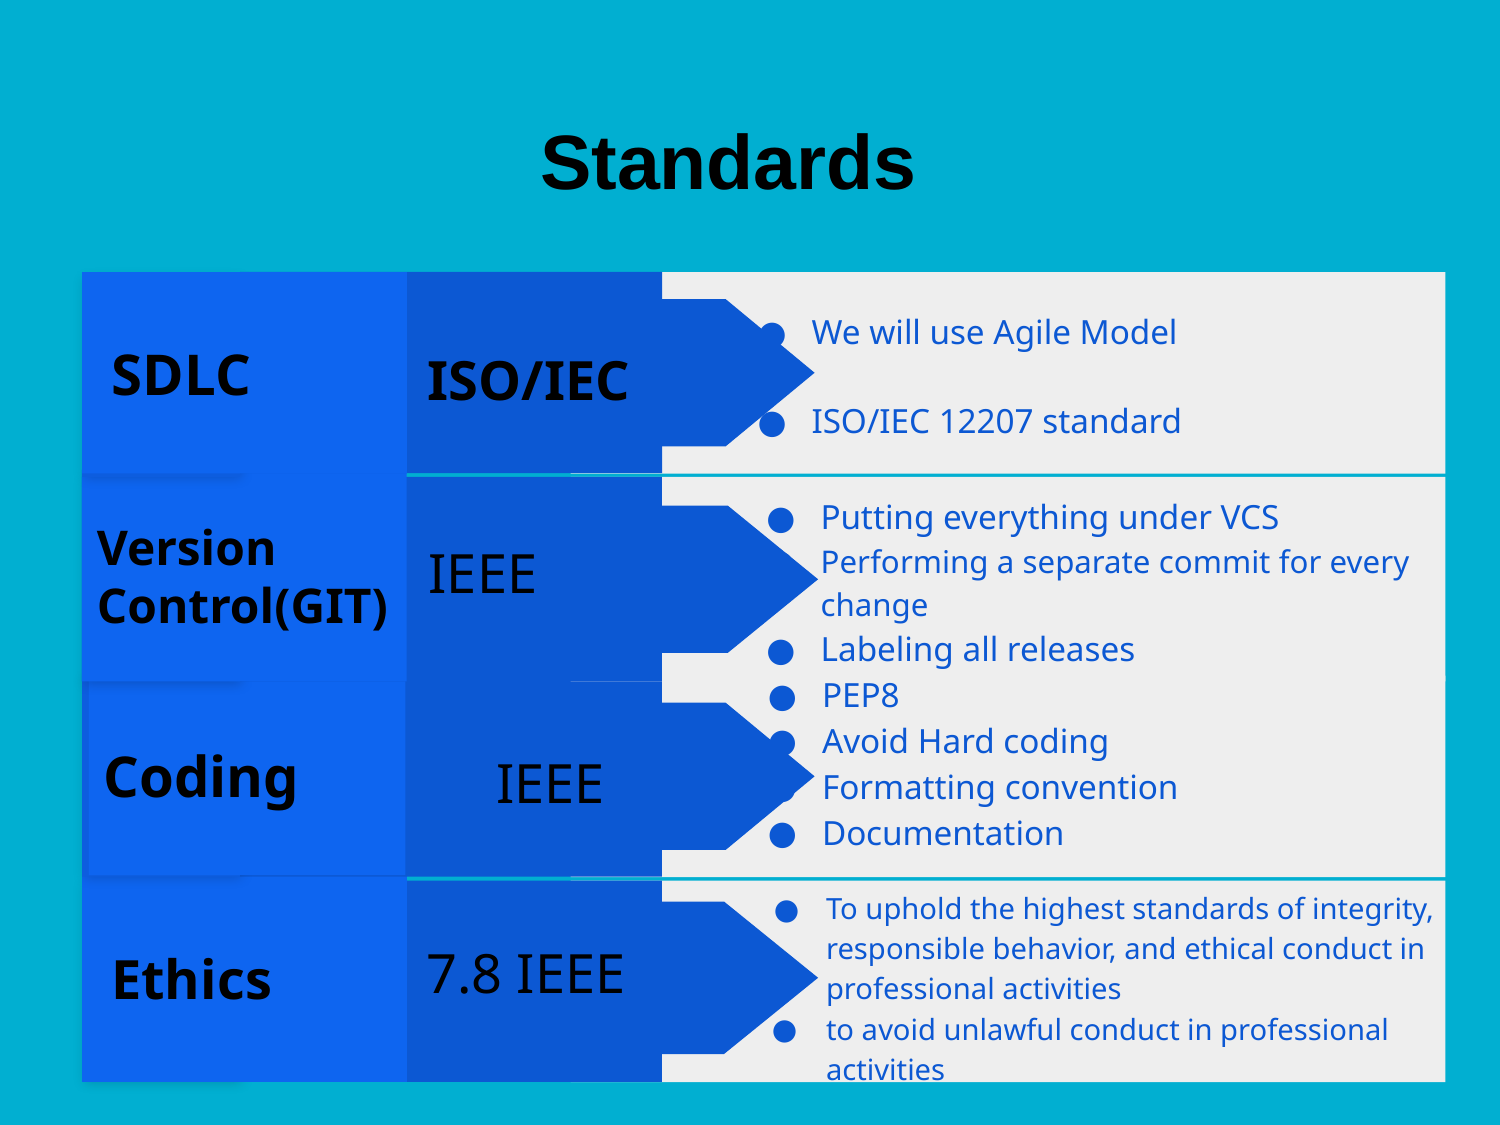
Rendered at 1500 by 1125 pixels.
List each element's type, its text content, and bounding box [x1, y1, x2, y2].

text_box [81, 671, 1454, 878]
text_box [81, 872, 1474, 1114]
text_box Standards [32, 61, 1373, 227]
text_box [81, 271, 1446, 478]
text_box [81, 486, 1446, 682]
